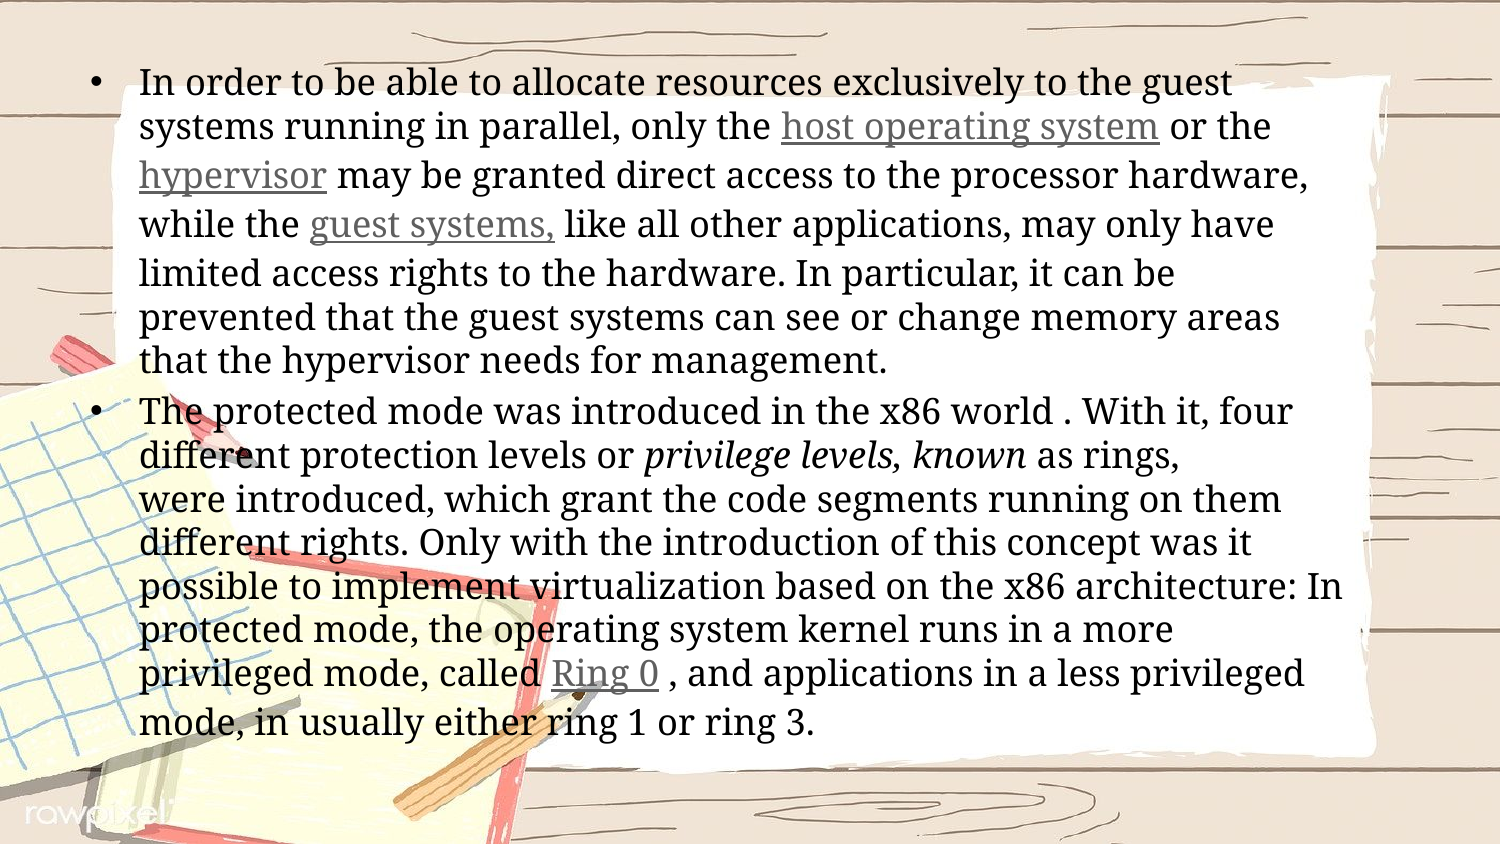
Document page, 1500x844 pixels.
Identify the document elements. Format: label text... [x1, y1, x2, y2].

picture [0, 0, 1500, 844]
list In order to be able to allocate resources exclusively to the guest systems running in parallel, only the host operating system or the hypervisor may be granted direct access to the processor hardware, while the guest systems, like all other applications, may only have limited access rights to the hardware. In particular, it can be prevented that the guest systems can see or change memory areas that the hypervisor needs for management. The protected mode was introduced in the x86 world . With it, four different protection levels or privilege levels, known as rings, were introduced, which grant the code segments running on them different rights. Only with the introduction of this concept was it possible to implement virtualization based on the x86 architecture: In protected mode, the operating system kernel runs in a more privileged mode, called Ring 0 , and applications in a less privileged mode, in usually either ring 1 or ring 3. [75, 51, 1373, 754]
